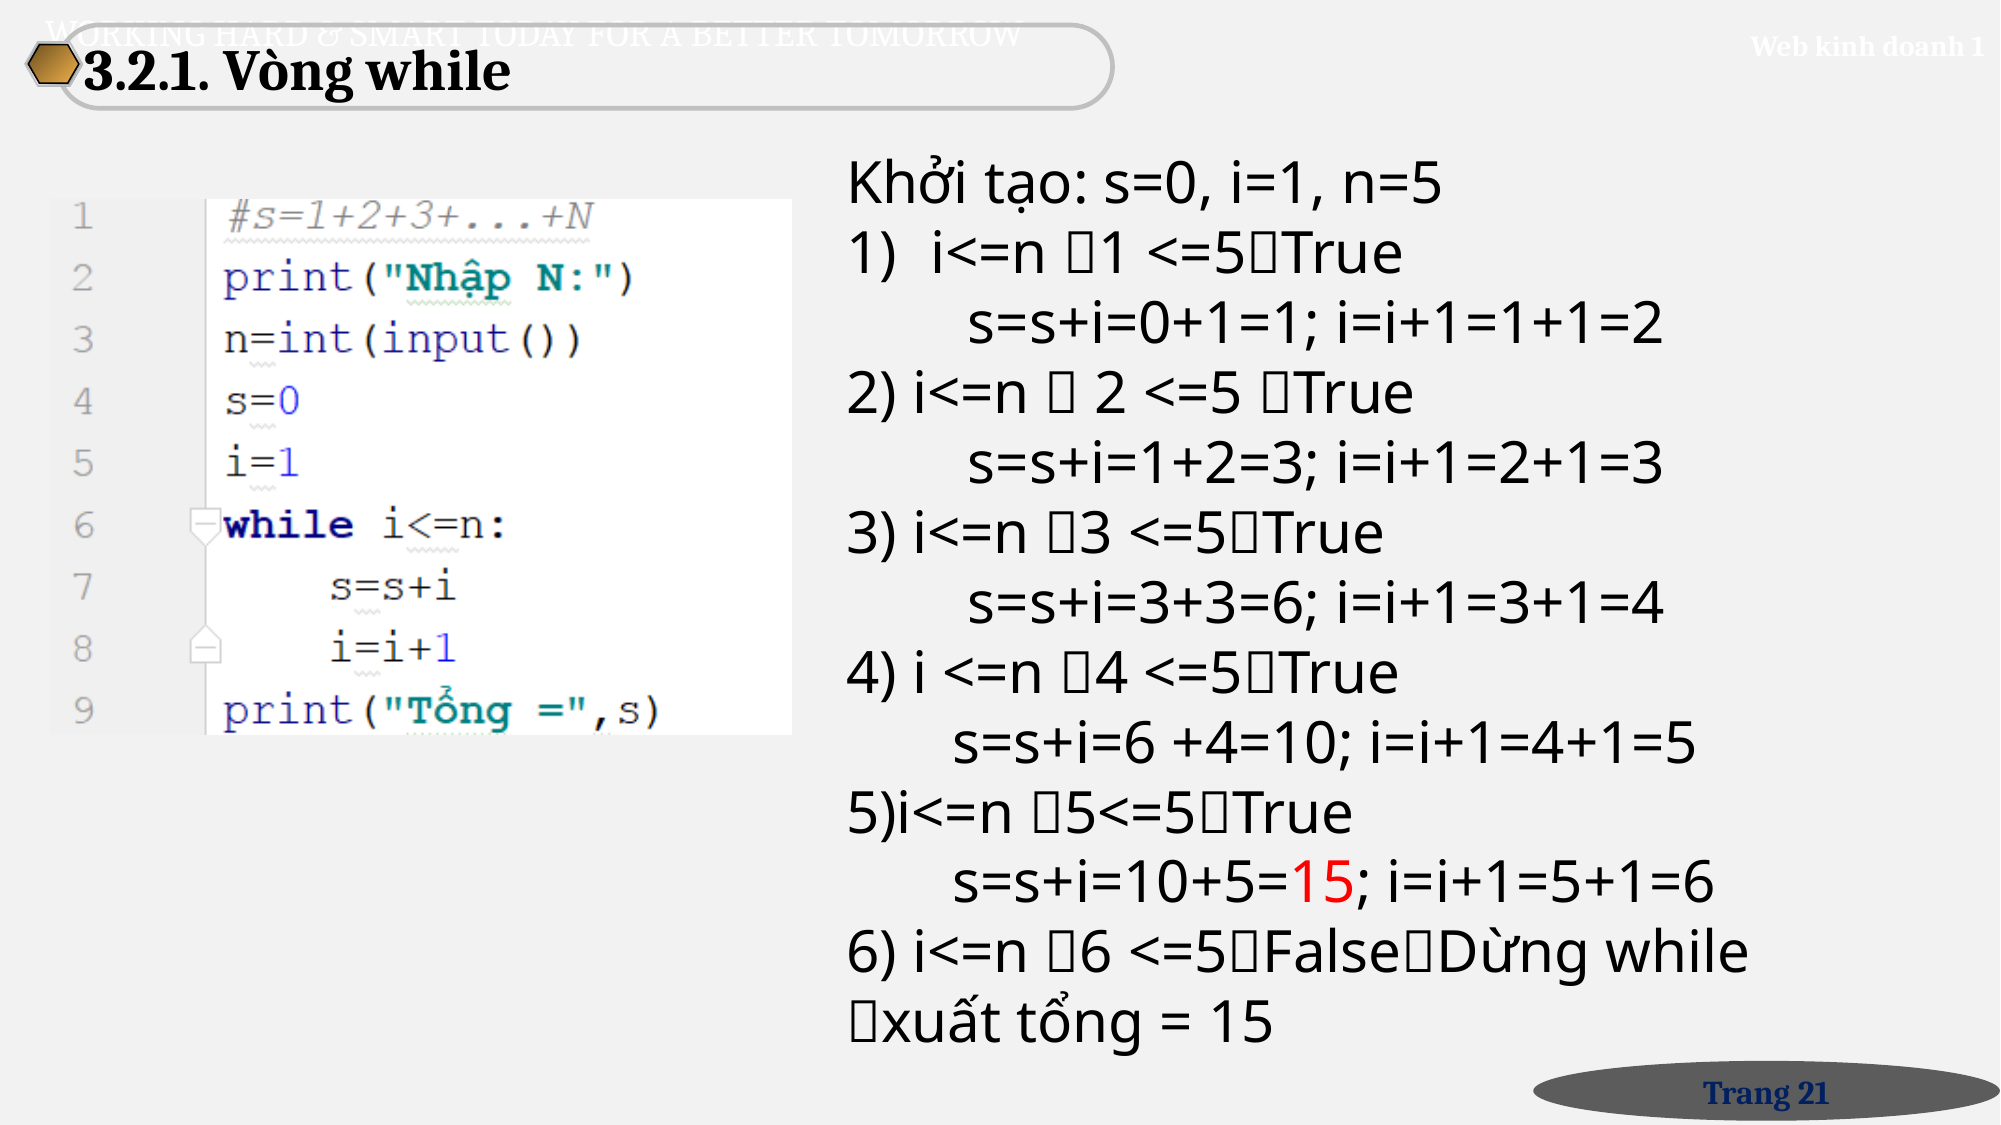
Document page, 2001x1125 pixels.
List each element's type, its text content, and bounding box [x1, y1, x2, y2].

text_box Khởi tạo: s=0, i=1, n=5 i<=n 1 <=5True s=s+i=0+1=1; i=i+1=1+1=2 2) i<=n  2 <=5 True s=s+i=1+2=3; i=i+1=2+1=3 3) i<=n 3 <=5True s=s+i=3+3=6; i=i+1=3+1=4 4) i <=n 4 <=5True s=s+i=6 +4=10; i=i+1=4+1=5 5)i<=n 5<=5True s=s+i=10+5=15; i=i+1=5+1=6 6) i<=n 6 <=5FalseDừng while xuất tổng = 15 [831, 137, 1765, 1062]
slide_number Trang 21 [1533, 1060, 2000, 1121]
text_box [24, 24, 1113, 109]
picture [49, 199, 792, 735]
